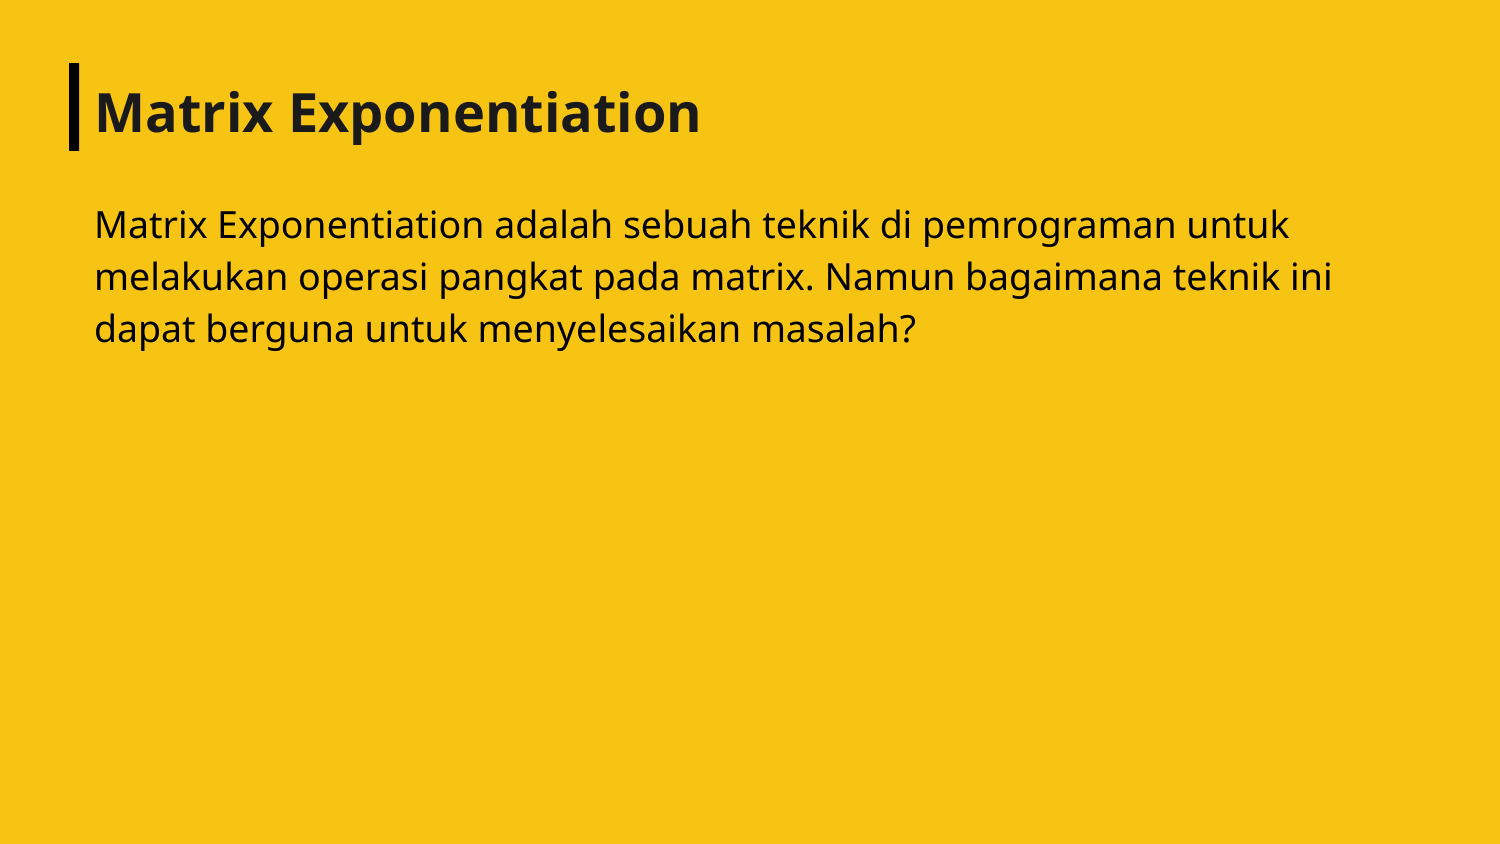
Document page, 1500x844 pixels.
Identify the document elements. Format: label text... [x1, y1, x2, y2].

title Matrix Exponentiation [79, 63, 1421, 151]
list Matrix Exponentiation adalah sebuah teknik di pemrograman untuk melakukan operasi pangkat pada matrix. Namun bagaimana teknik ini dapat berguna untuk menyelesaikan masalah? [79, 179, 1421, 551]
